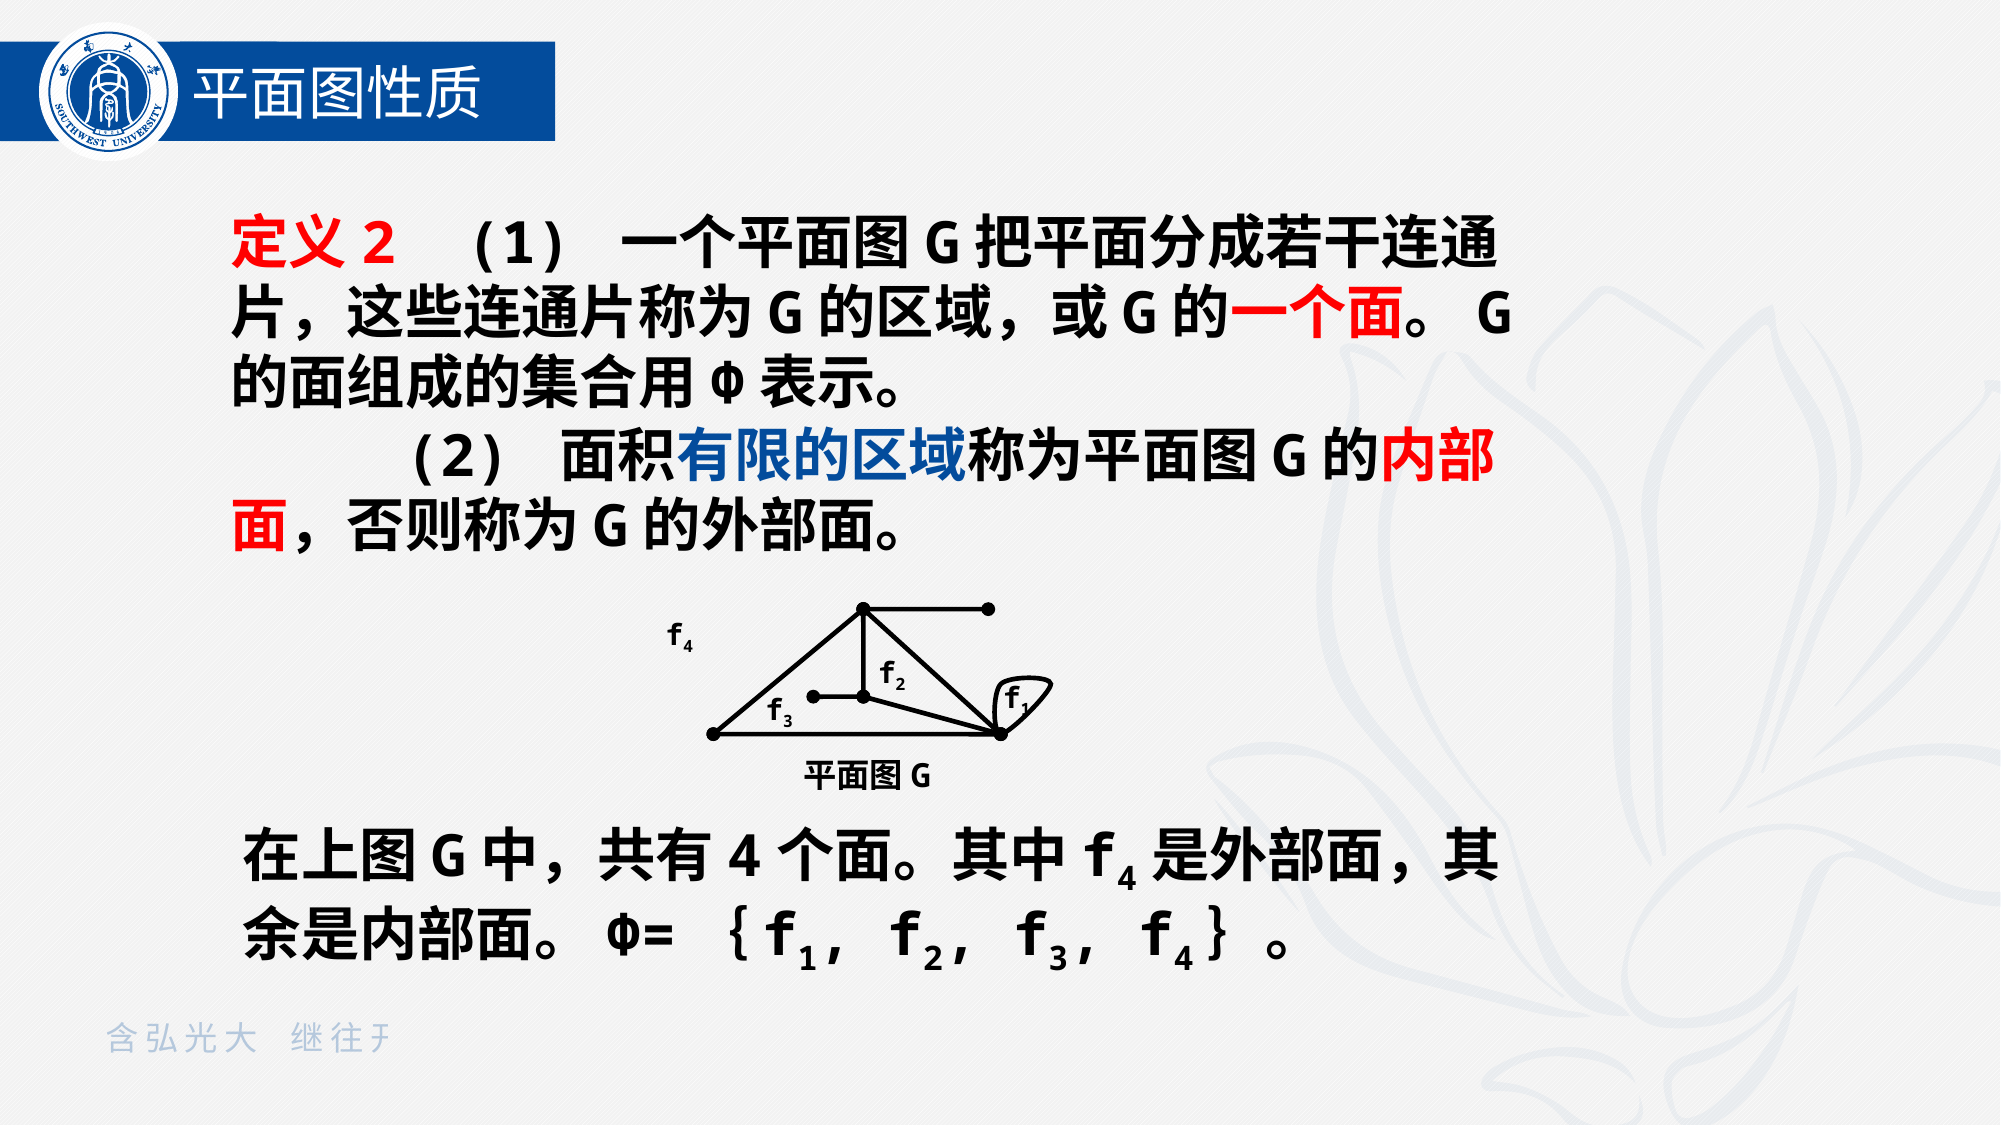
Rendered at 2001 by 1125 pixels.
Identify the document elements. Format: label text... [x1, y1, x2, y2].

list 平面图性质 [180, 41, 556, 141]
text_box 定义2 (1) 一个平面图G把平面分成若干连通片，这些连通片称为G的区域，或G的一个面。G的面组成的集合用Φ表示。 [215, 198, 1541, 410]
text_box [650, 609, 1054, 802]
text_box 在上图G中，共有4个面。其中f4是外部面，其余是内部面。Φ=｛f1, f2, f3, f4｝。 [228, 810, 1554, 985]
text_box (2) 面积有限的区域称为平面图G的内部面，否则称为G的外部面。 [215, 410, 1541, 566]
